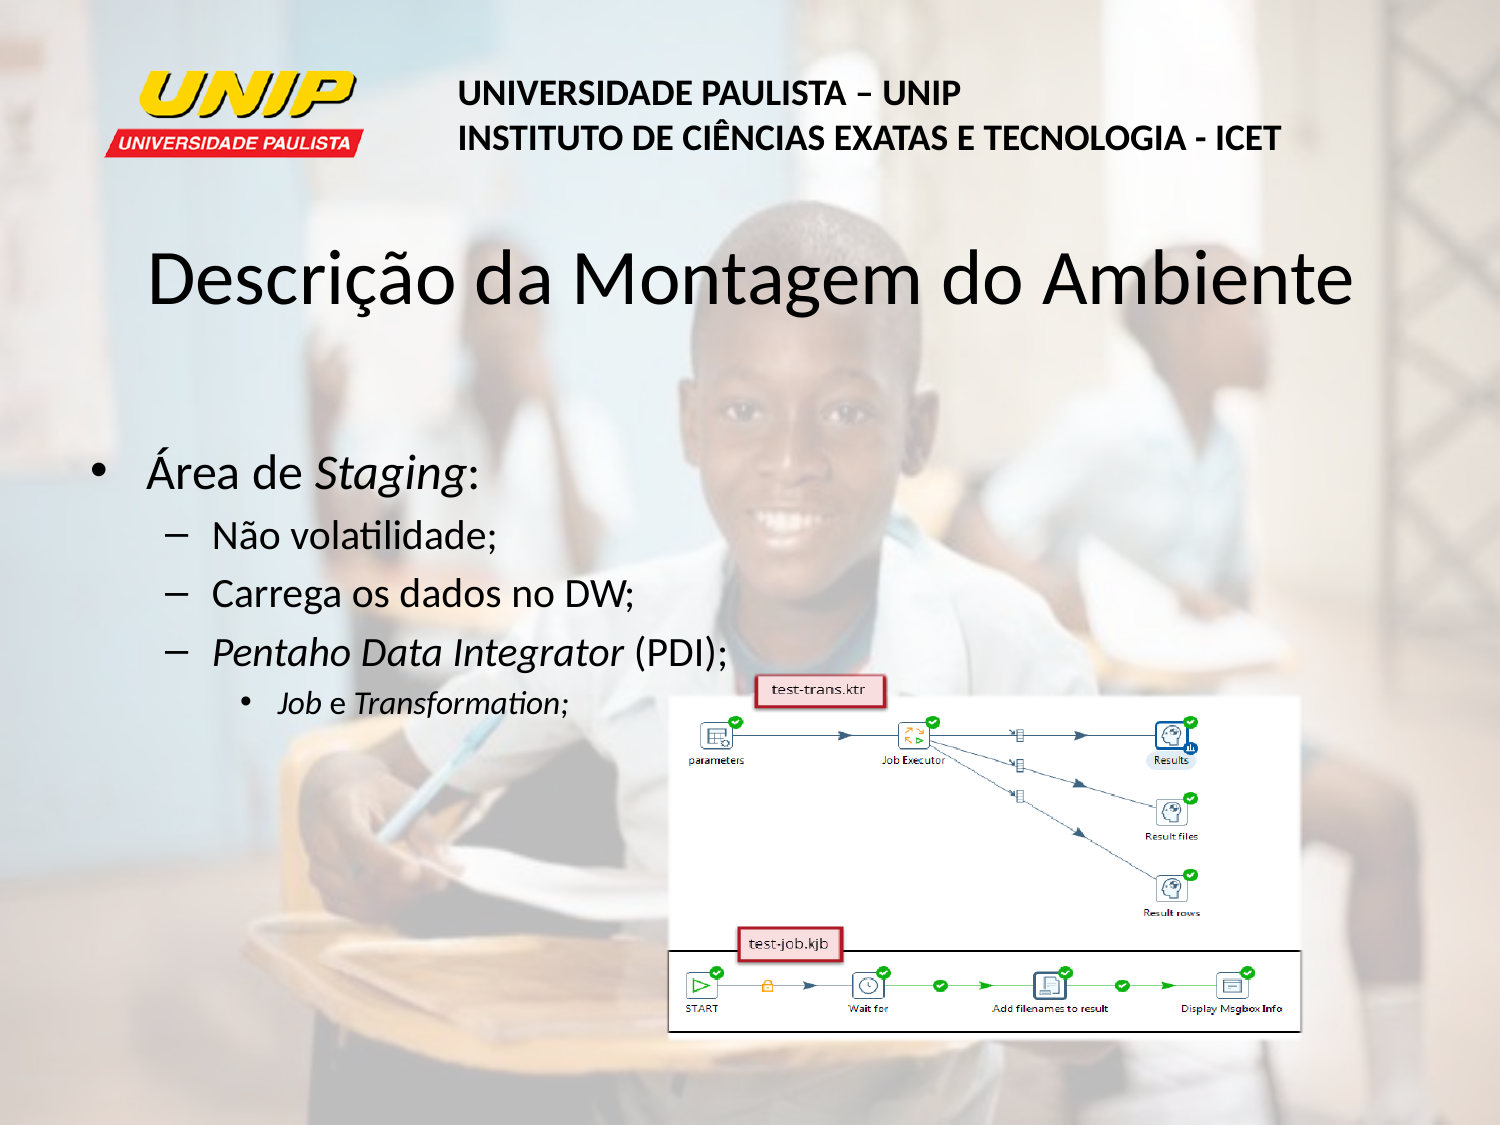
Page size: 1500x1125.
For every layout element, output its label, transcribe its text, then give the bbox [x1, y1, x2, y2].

title Descrição da Montagem do Ambiente [76, 208, 1427, 338]
picture [643, 656, 1330, 1059]
picture [88, 66, 379, 162]
list Área de Staging: Não volatilidade; Carrega os dados no DW; Pentaho Data Integrator (PDI); Job e Transformation; [75, 361, 1425, 1005]
text_box UNIVERSIDADE PAULISTA – UNIP INSTITUTO DE CIÊNCIAS EXATAS E TECNOLOGIA - ICET [442, 60, 1365, 166]
